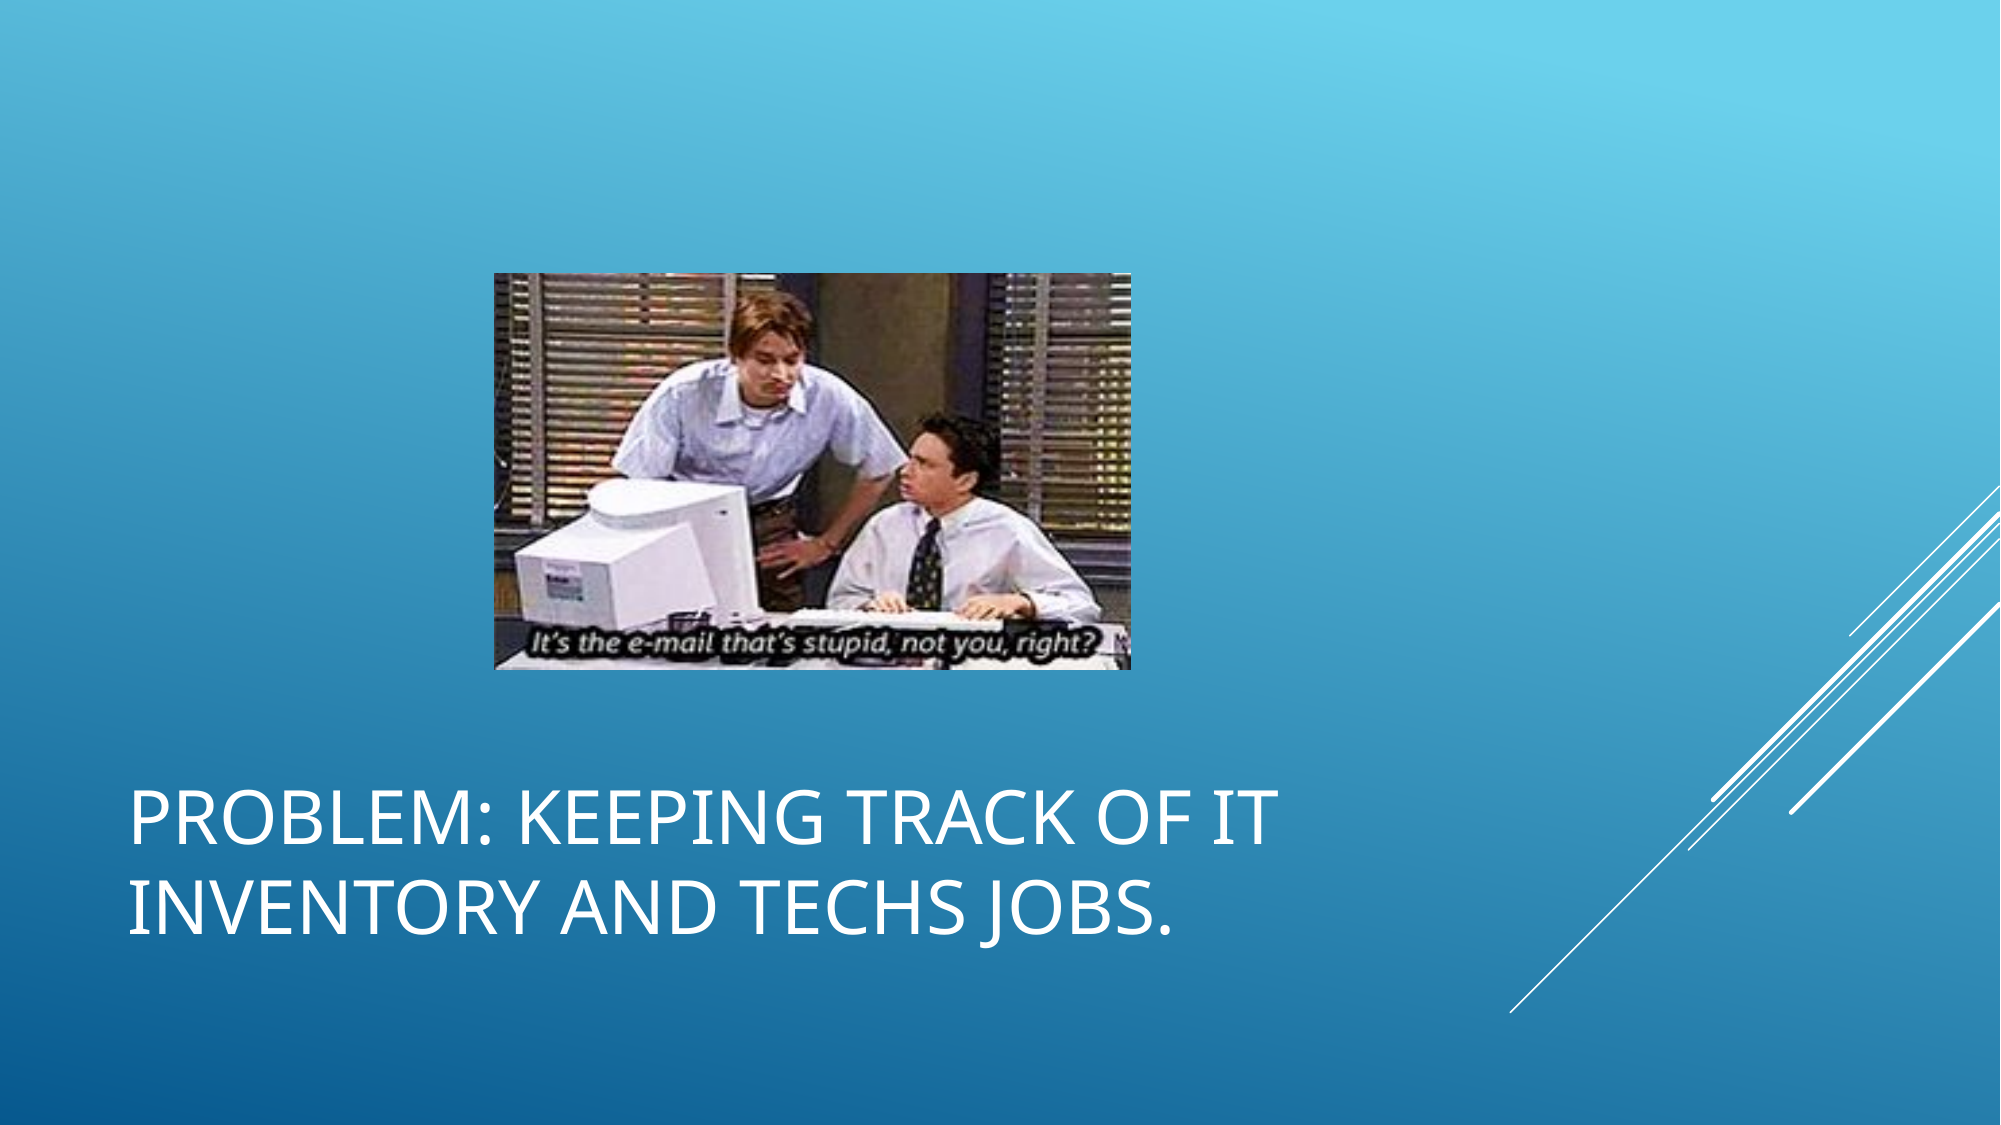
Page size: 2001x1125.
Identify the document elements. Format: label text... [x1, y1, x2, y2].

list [494, 273, 1131, 670]
title Problem: keeping track of IT inventory and techs jobs. [112, 736, 1513, 984]
